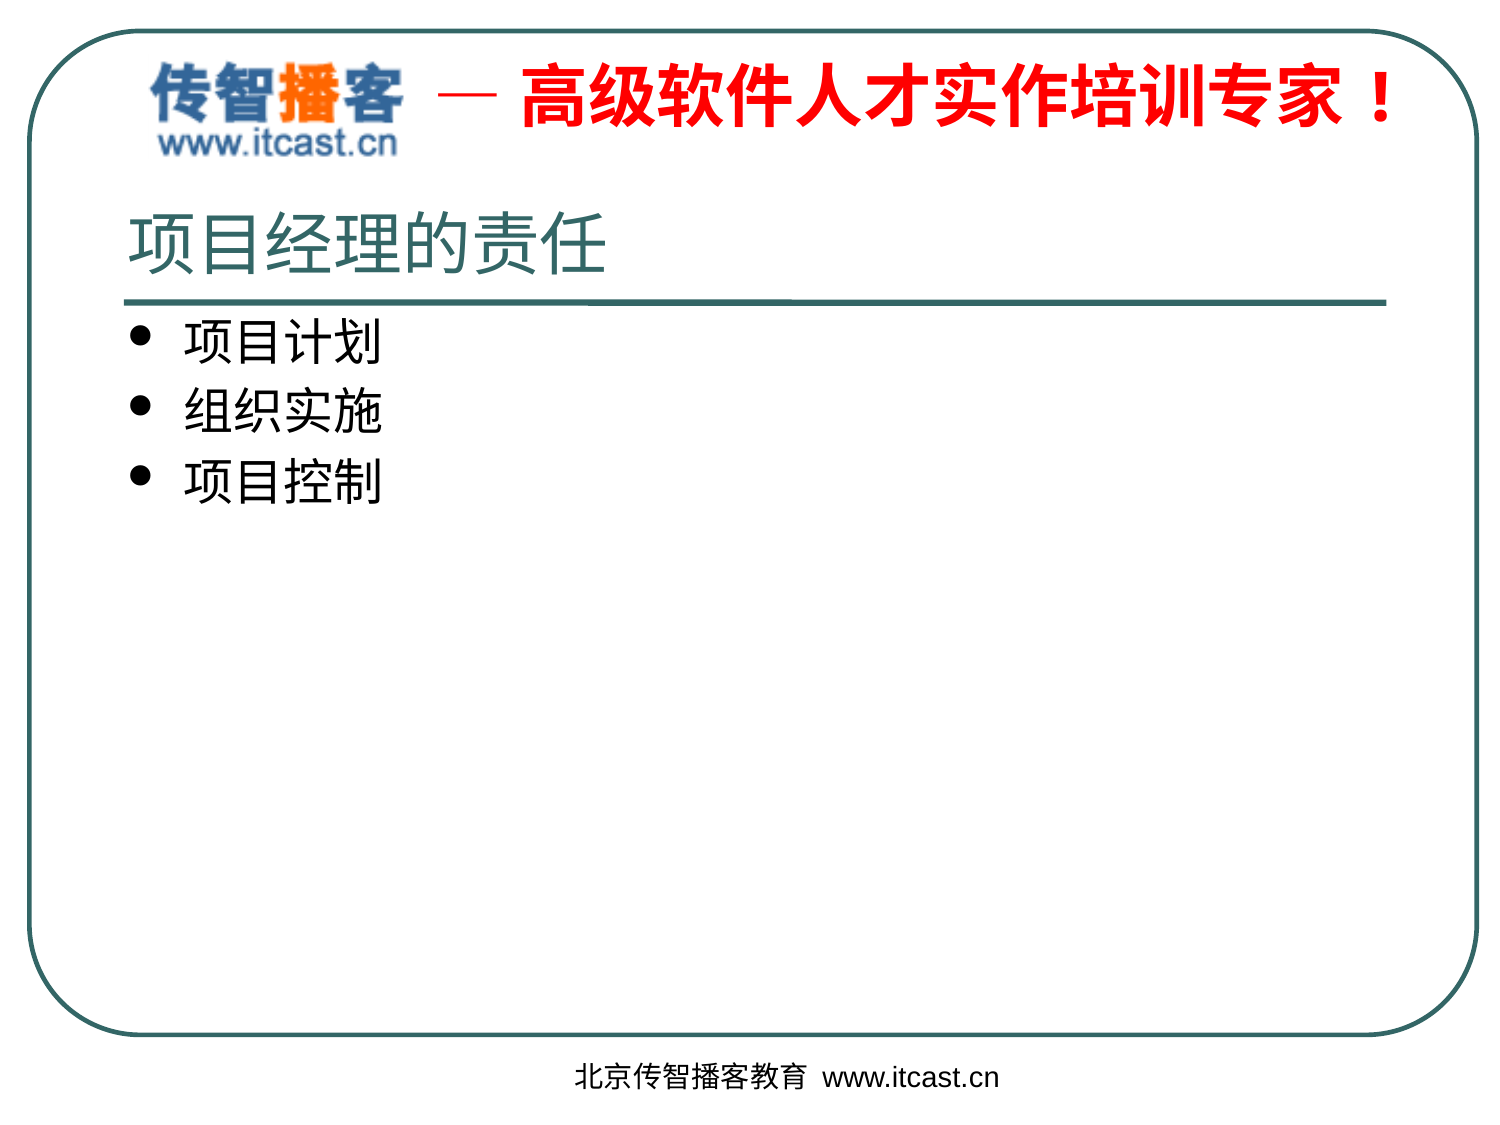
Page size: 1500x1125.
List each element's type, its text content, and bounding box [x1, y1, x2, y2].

footer 北京传智播客教育 www.itcast.cn [549, 1050, 1025, 1125]
title 项目经理的责任 [112, 54, 1375, 291]
list 项目计划 组织实施 项目控制 [112, 302, 1387, 999]
